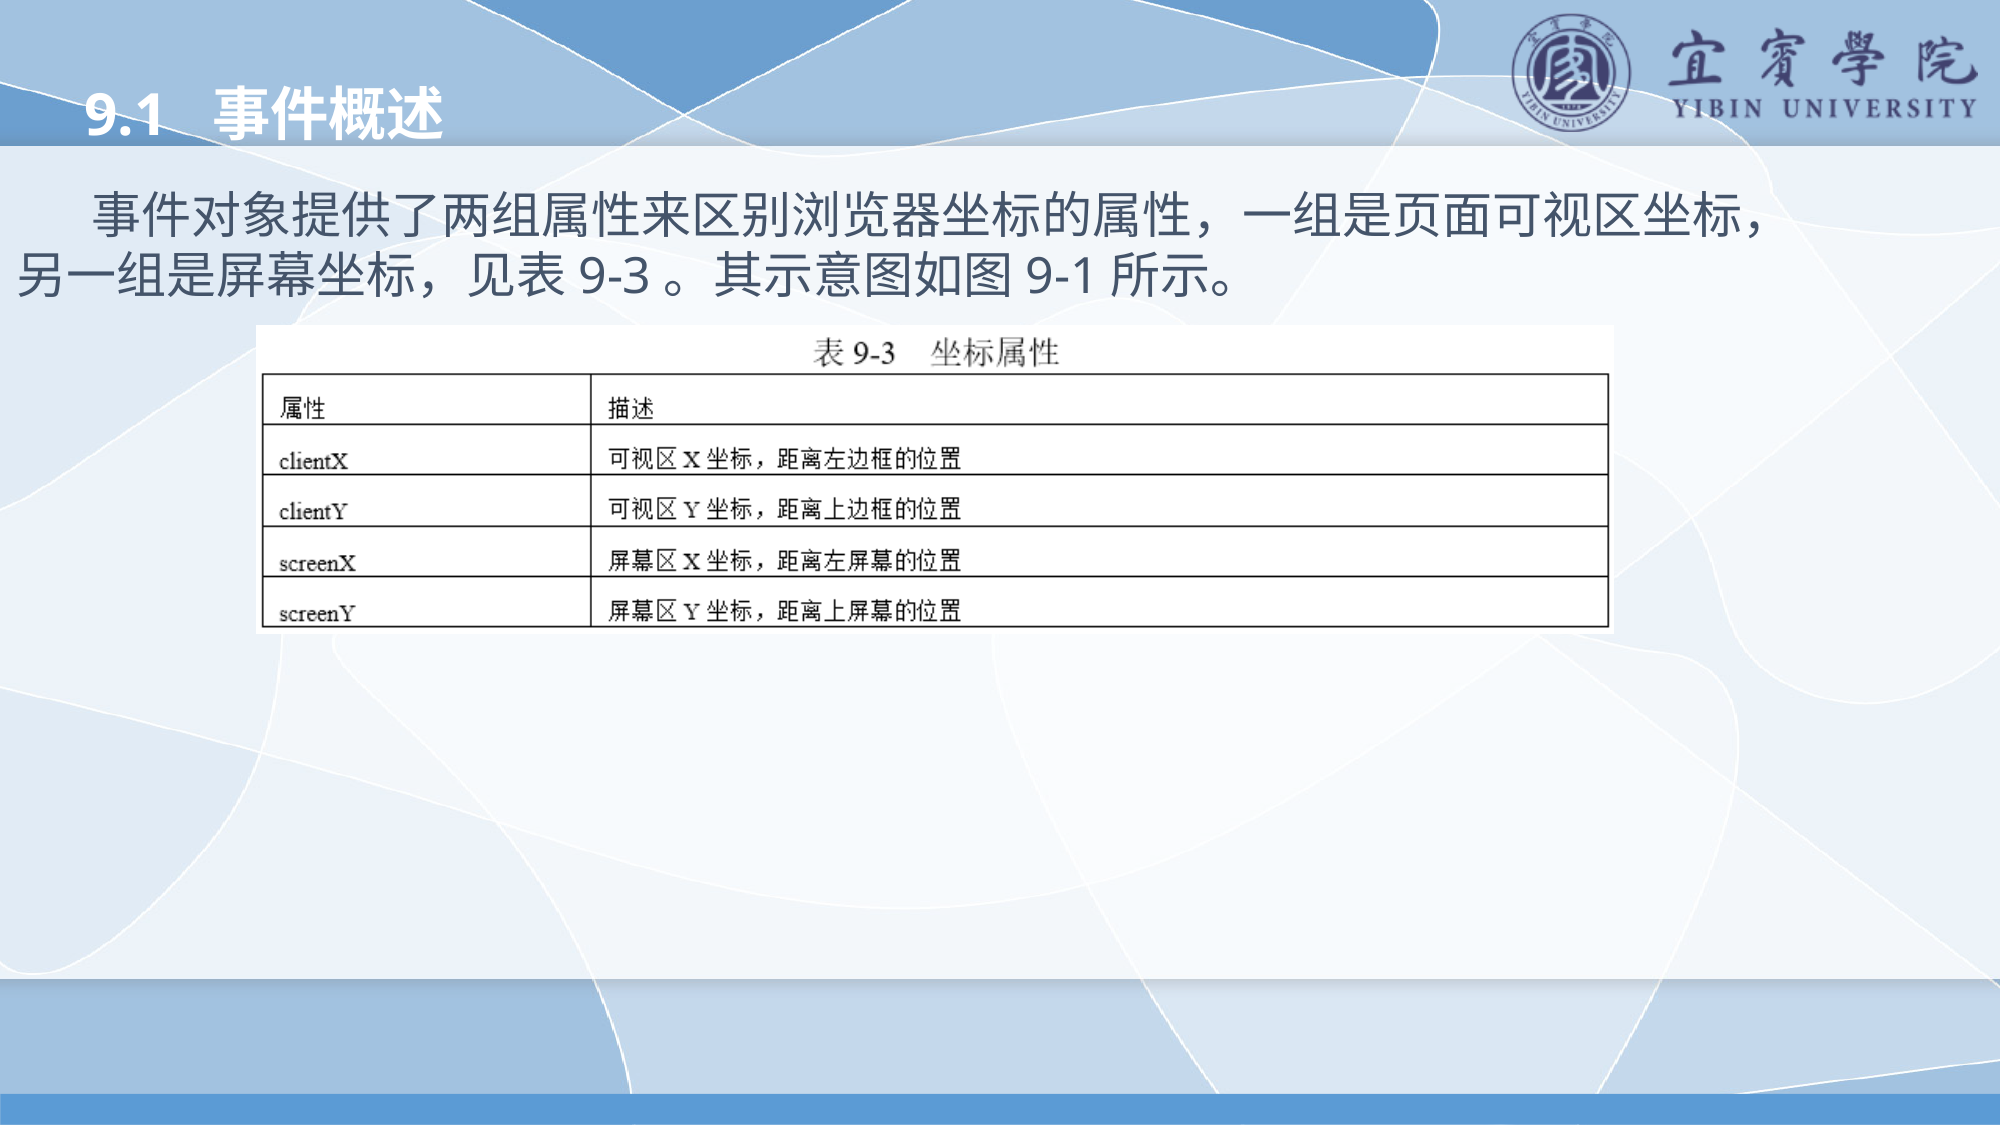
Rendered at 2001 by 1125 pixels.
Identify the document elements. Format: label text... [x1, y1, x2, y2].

picture [255, 325, 1614, 634]
text_box [0, 1093, 2000, 1125]
text_box 9.1 事件概述 [67, 67, 1142, 156]
text_box 事件对象提供了两组属性来区别浏览器坐标的属性，一组是页面可视区坐标，另一组是屏幕坐标，见表9-3。其示意图如图9-1所示。 [1, 176, 1809, 311]
picture [1510, 12, 1978, 134]
